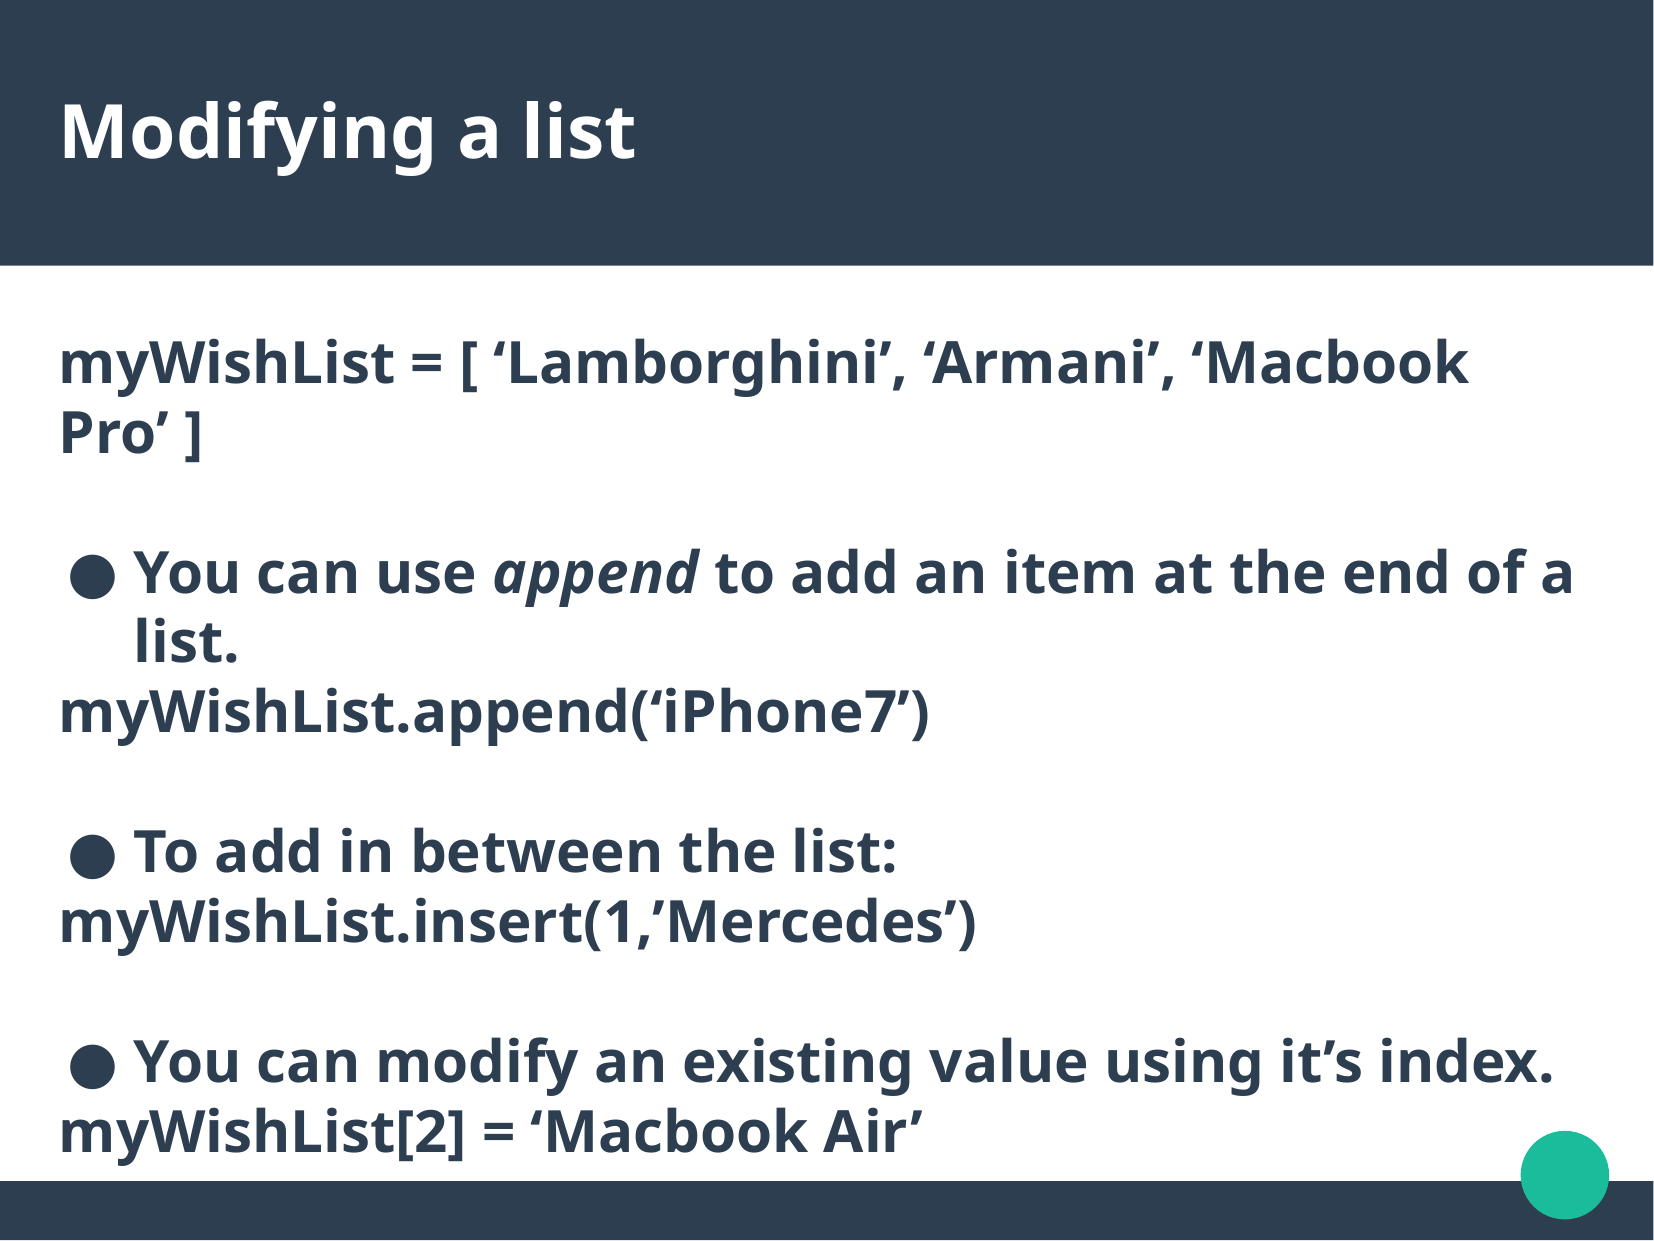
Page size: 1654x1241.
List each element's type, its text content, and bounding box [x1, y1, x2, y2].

text_box myWishList = [ ‘Lamborghini’, ‘Armani’, ‘Macbook Pro’ ] You can use append to add an item at the end of a list. myWishList.append(‘iPhone7’) To add in between the list: myWishList.insert(1,’Mercedes’) You can modify an existing value using it’s index. myWishList[2] = ‘Macbook Air’ [58, 324, 1595, 1152]
text_box Modifying a list [58, 49, 1595, 207]
